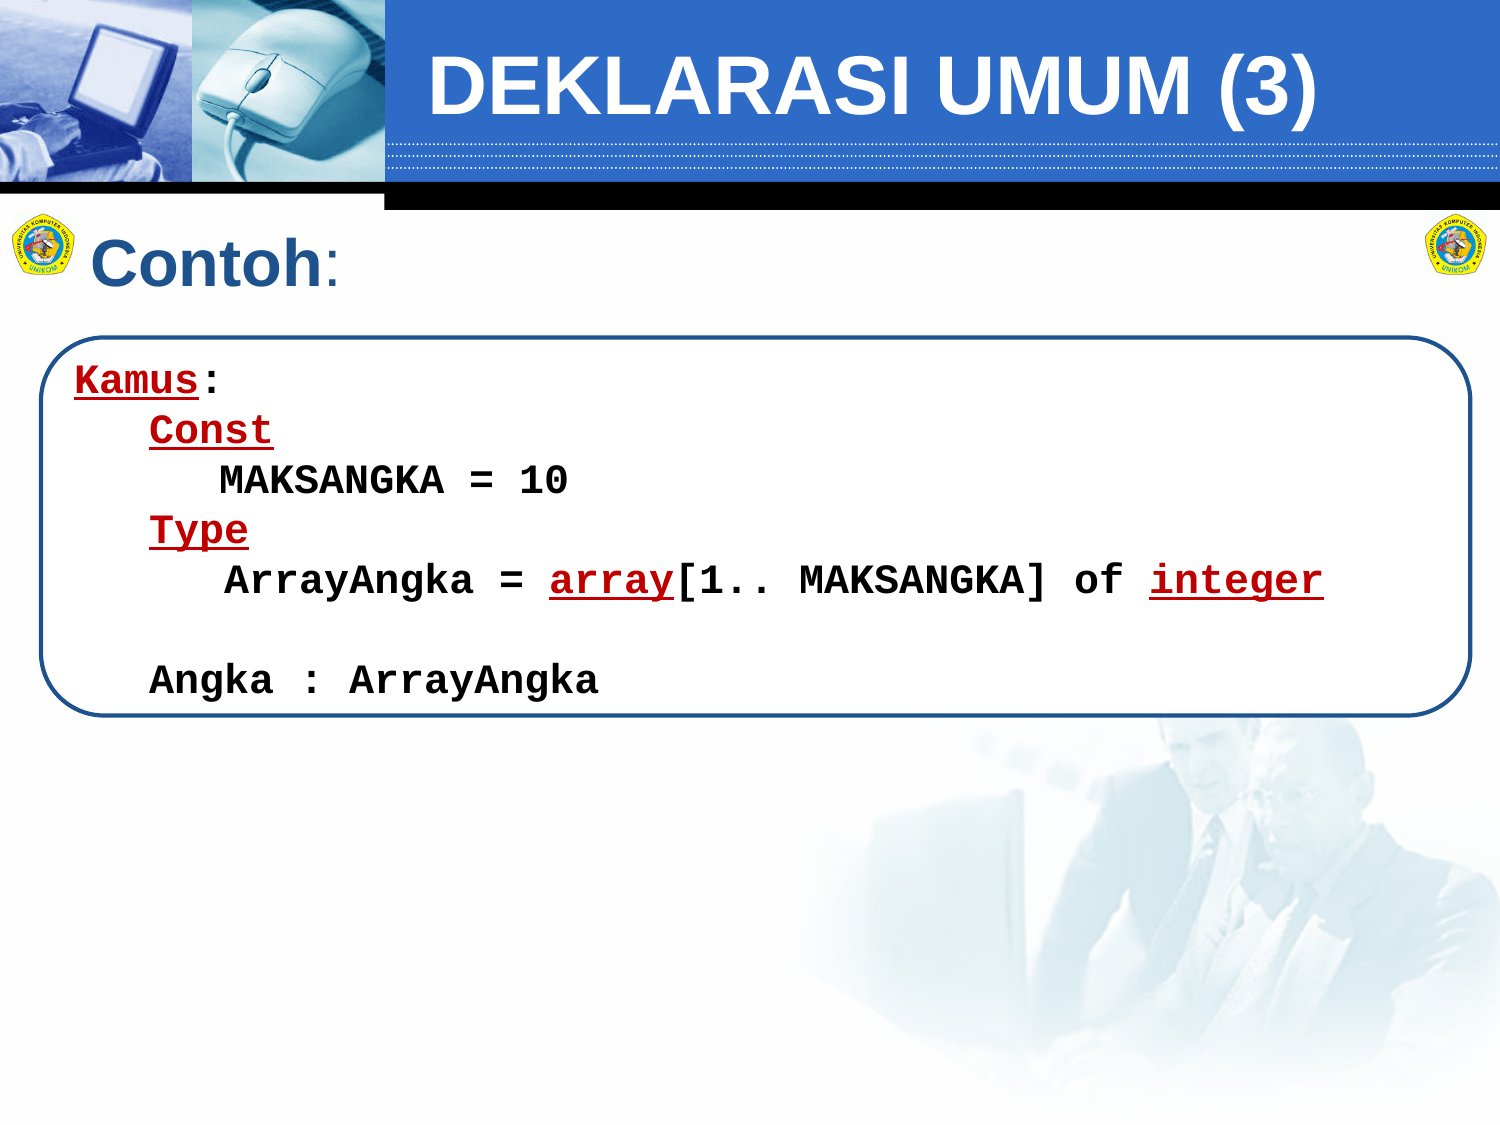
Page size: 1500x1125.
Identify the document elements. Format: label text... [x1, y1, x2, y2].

list Contoh: [74, 212, 1426, 342]
list Contoh: [74, 711, 1426, 1038]
picture [0, 194, 1500, 1125]
picture [0, 0, 385, 181]
text_box Kamus: Const MAKSANGKA = 10 Type ArrayAngka = array[1.. MAKSANGKA] of integer Angka : ArrayAngka [38, 335, 1473, 718]
title DEKLARASI UMUM (3) [412, 37, 1451, 126]
